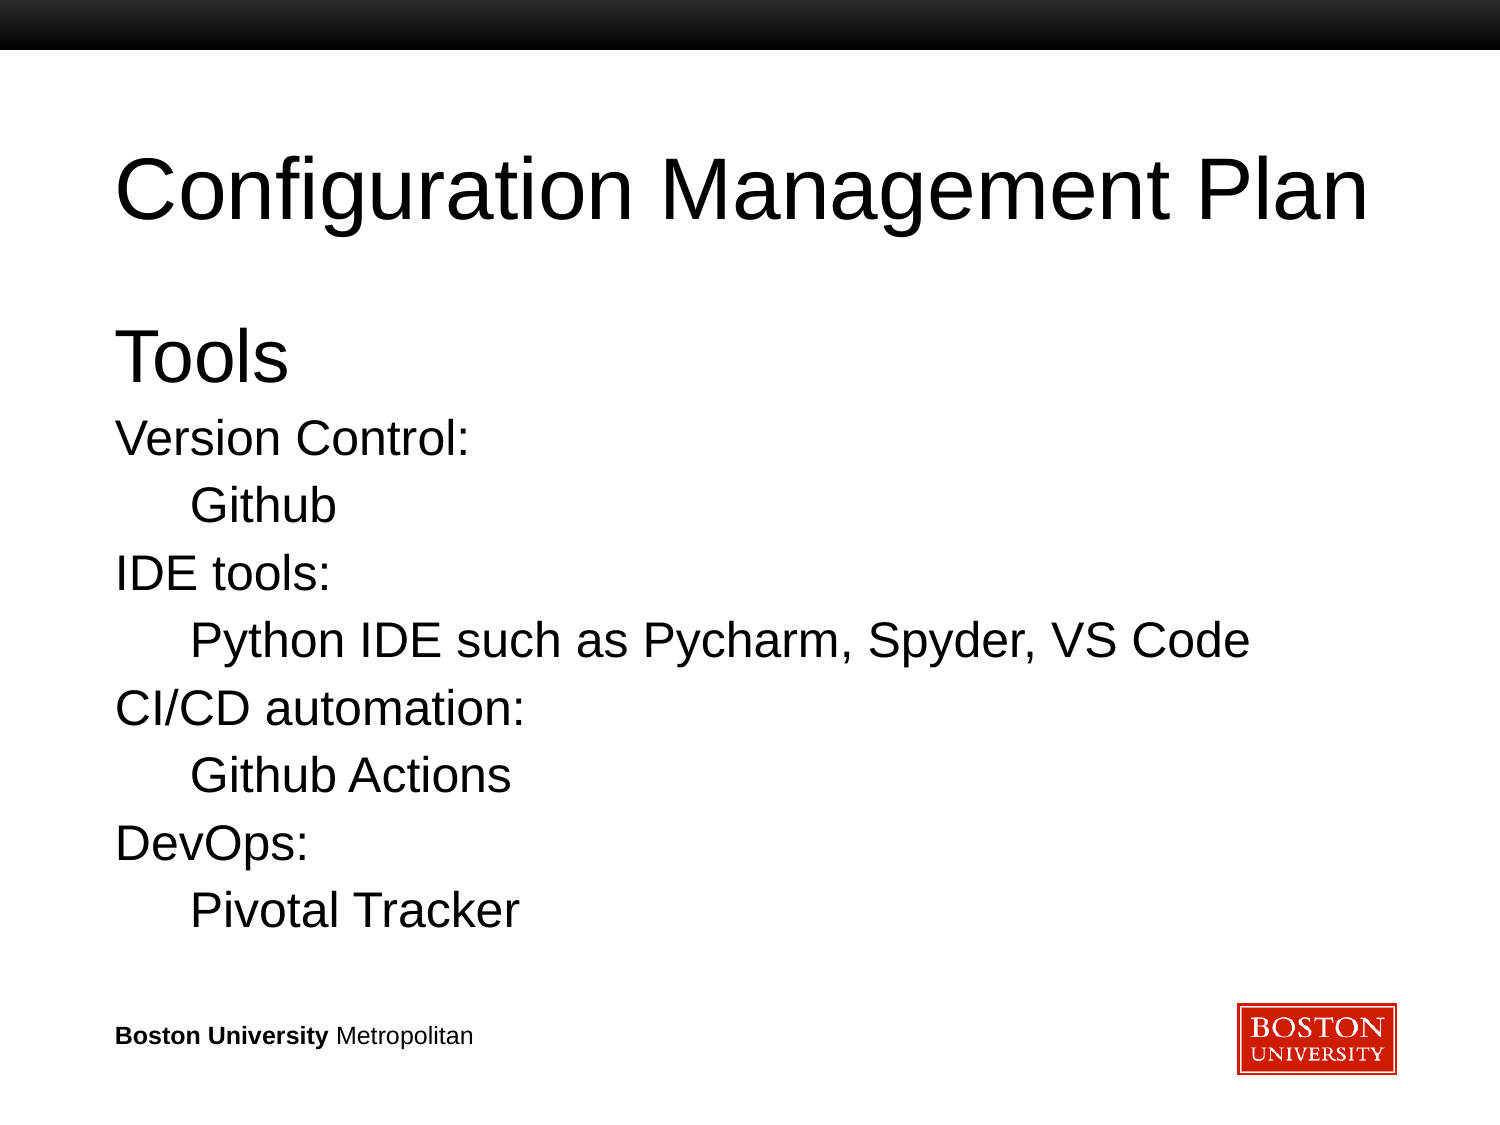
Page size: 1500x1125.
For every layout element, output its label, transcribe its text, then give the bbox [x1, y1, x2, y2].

picture [1237, 1003, 1397, 1075]
list Tools Version Control: Github IDE tools: Python IDE such as Pycharm, Spyder, VS Code CI/CD automation: Github Actions DevOps: Pivotal Tracker [99, 299, 1400, 938]
title Configuration Management Plan [99, 125, 1400, 238]
